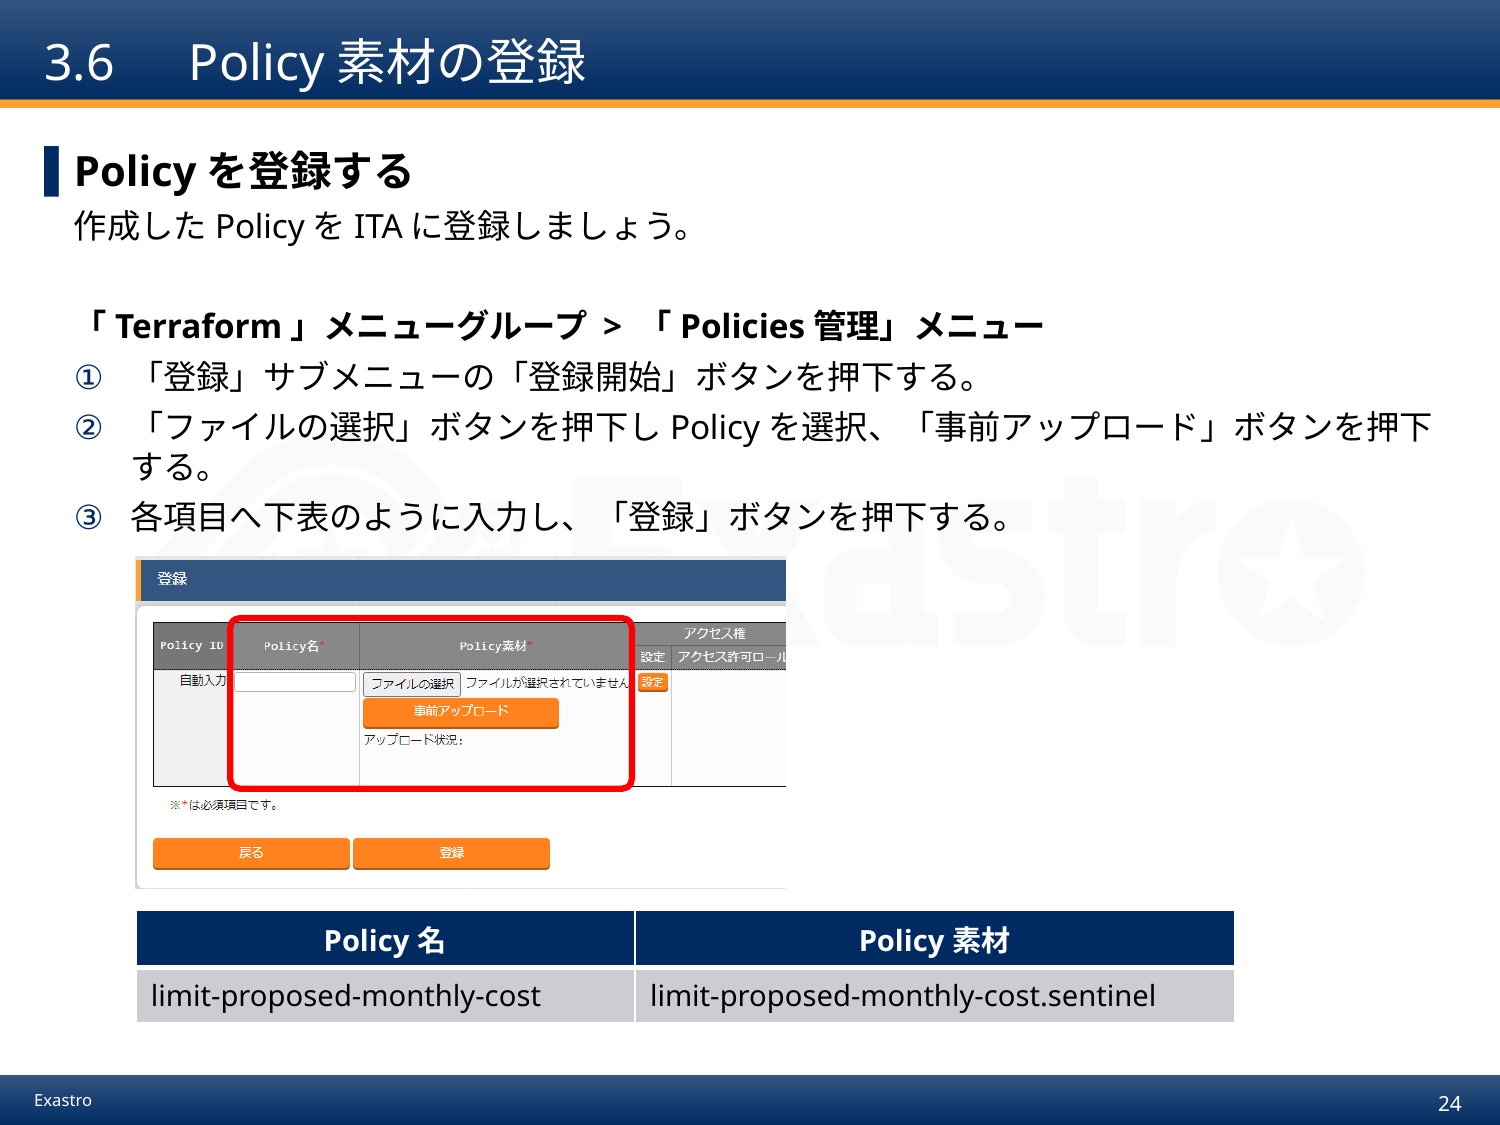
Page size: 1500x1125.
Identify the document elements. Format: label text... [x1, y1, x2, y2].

table_header Policy素材 [636, 911, 1234, 965]
table_header Policy名 [137, 911, 634, 965]
table_cell limit-proposed-monthly-cost [137, 970, 634, 1022]
list Policyを登録する 作成したPolicyをITAに登録しましょう。 「Terraform」メニューグループ > 「Policies管理」メニュー 「登録」サブメニューの「登録開始」ボタンを押下する。 「ファイルの選択」ボタンを押下しPolicyを選択、「事前アップロード」ボタンを押下する。 各項目へ下表のように入力し、「登録」ボタンを押下する。 [29, 137, 1471, 1059]
table_cell limit-proposed-monthly-cost.sentinel [636, 970, 1234, 1022]
title 3.6 Policy素材の登録 [29, 18, 1471, 96]
picture [0, 0, 1500, 1125]
